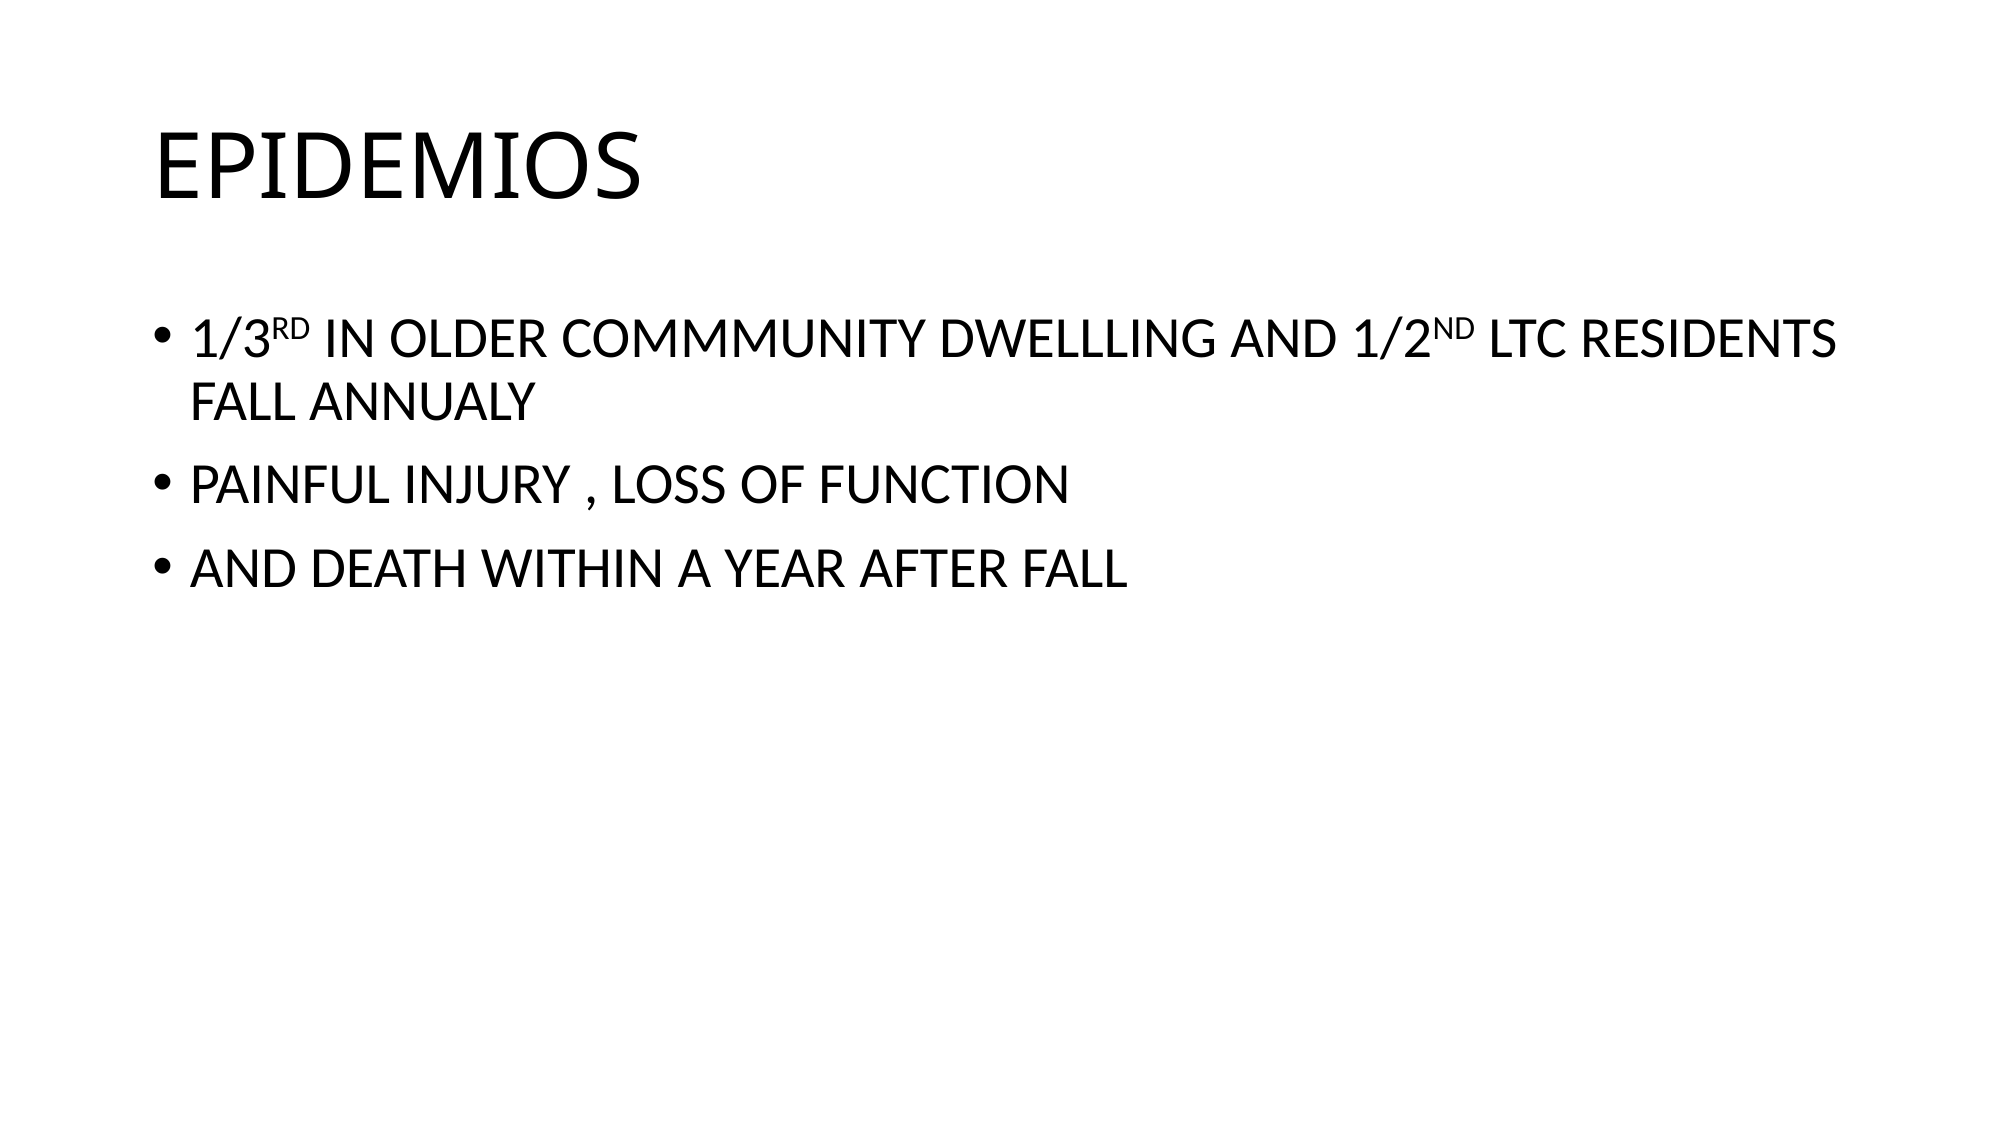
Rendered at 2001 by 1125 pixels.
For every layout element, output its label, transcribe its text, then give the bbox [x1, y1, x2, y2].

list 1/3RD IN OLDER COMMMUNITY DWELLLING AND 1/2ND LTC RESIDENTS FALL ANNUALY PAINFUL INJURY , LOSS OF FUNCTION AND DEATH WITHIN A YEAR AFTER FALL [137, 299, 1863, 1014]
title EPIDEMIOS [137, 59, 1863, 278]
